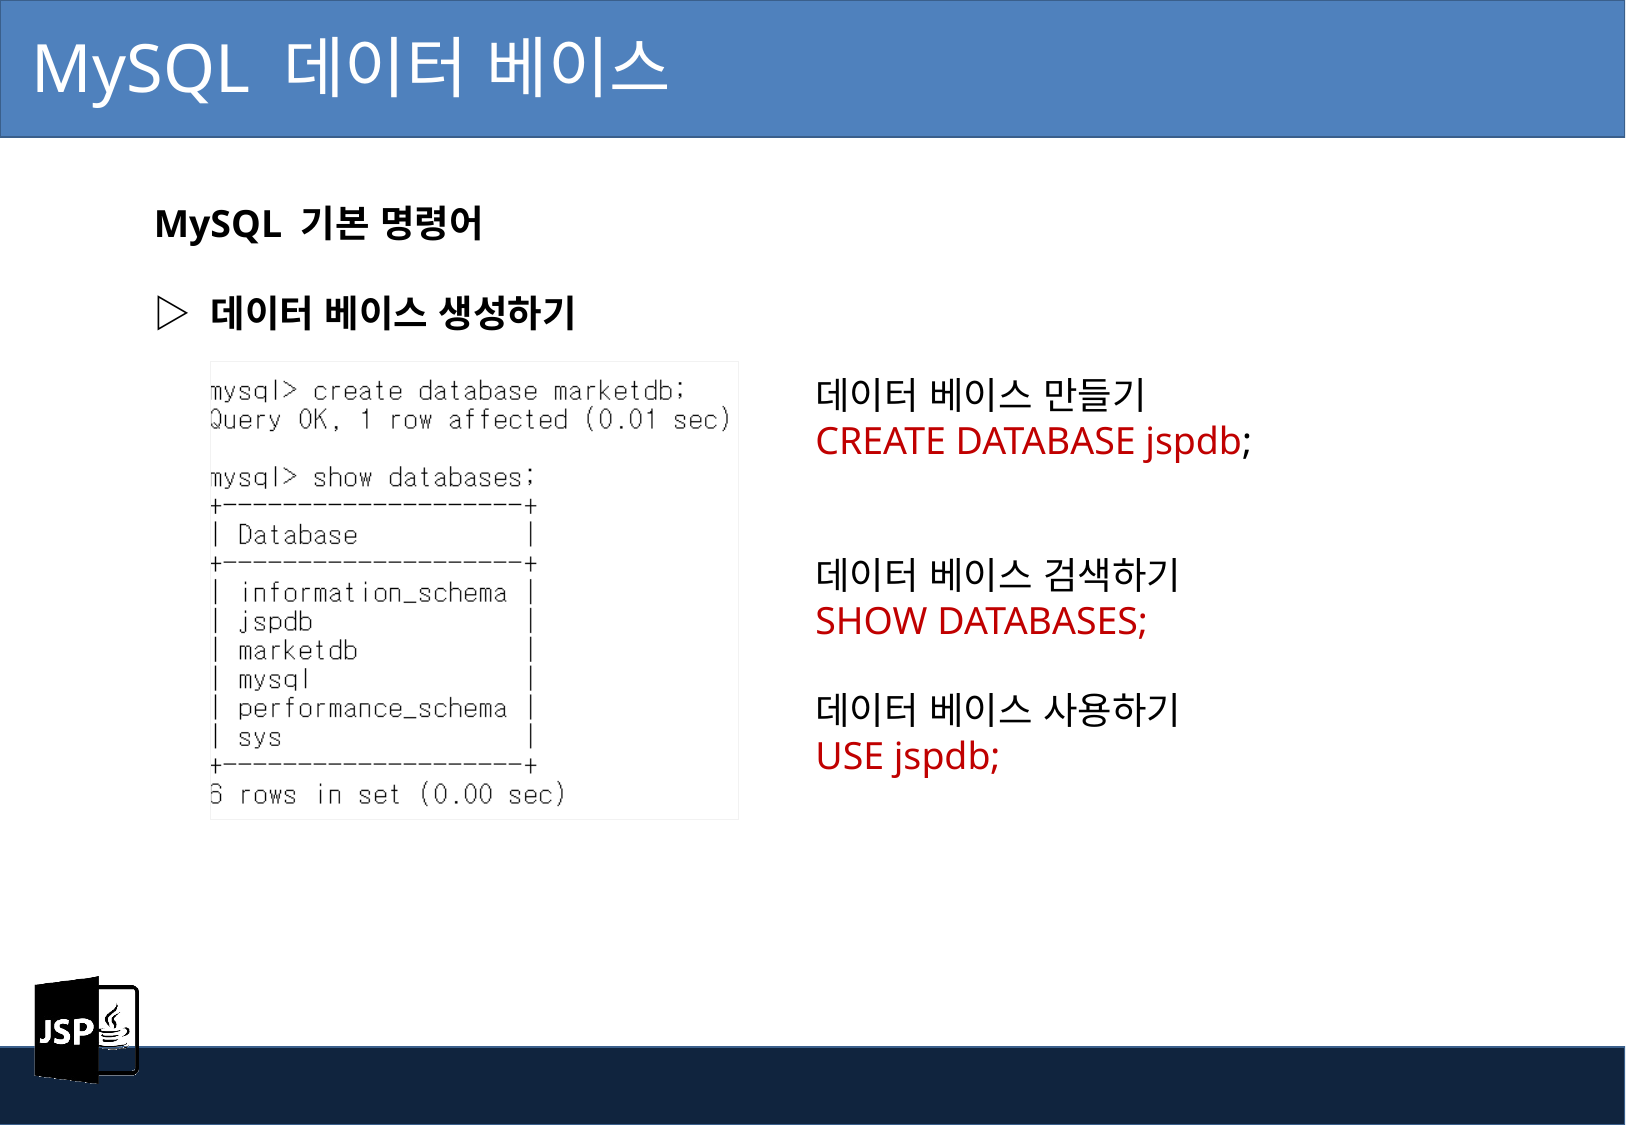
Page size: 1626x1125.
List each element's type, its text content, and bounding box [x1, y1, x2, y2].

picture [32, 976, 141, 1084]
text_box MySQL 기본 명령어 ▷ 데이터 베이스 생성하기 [139, 193, 1191, 343]
picture [209, 361, 739, 820]
text_box MySQL 데이터 베이스 [0, 0, 834, 136]
text_box 데이터 베이스 만들기 CREATE DATABASE jspdb; 데이터 베이스 검색하기 SHOW DATABASES; 데이터 베이스 사용하기 USE jspdb; [800, 364, 1486, 785]
